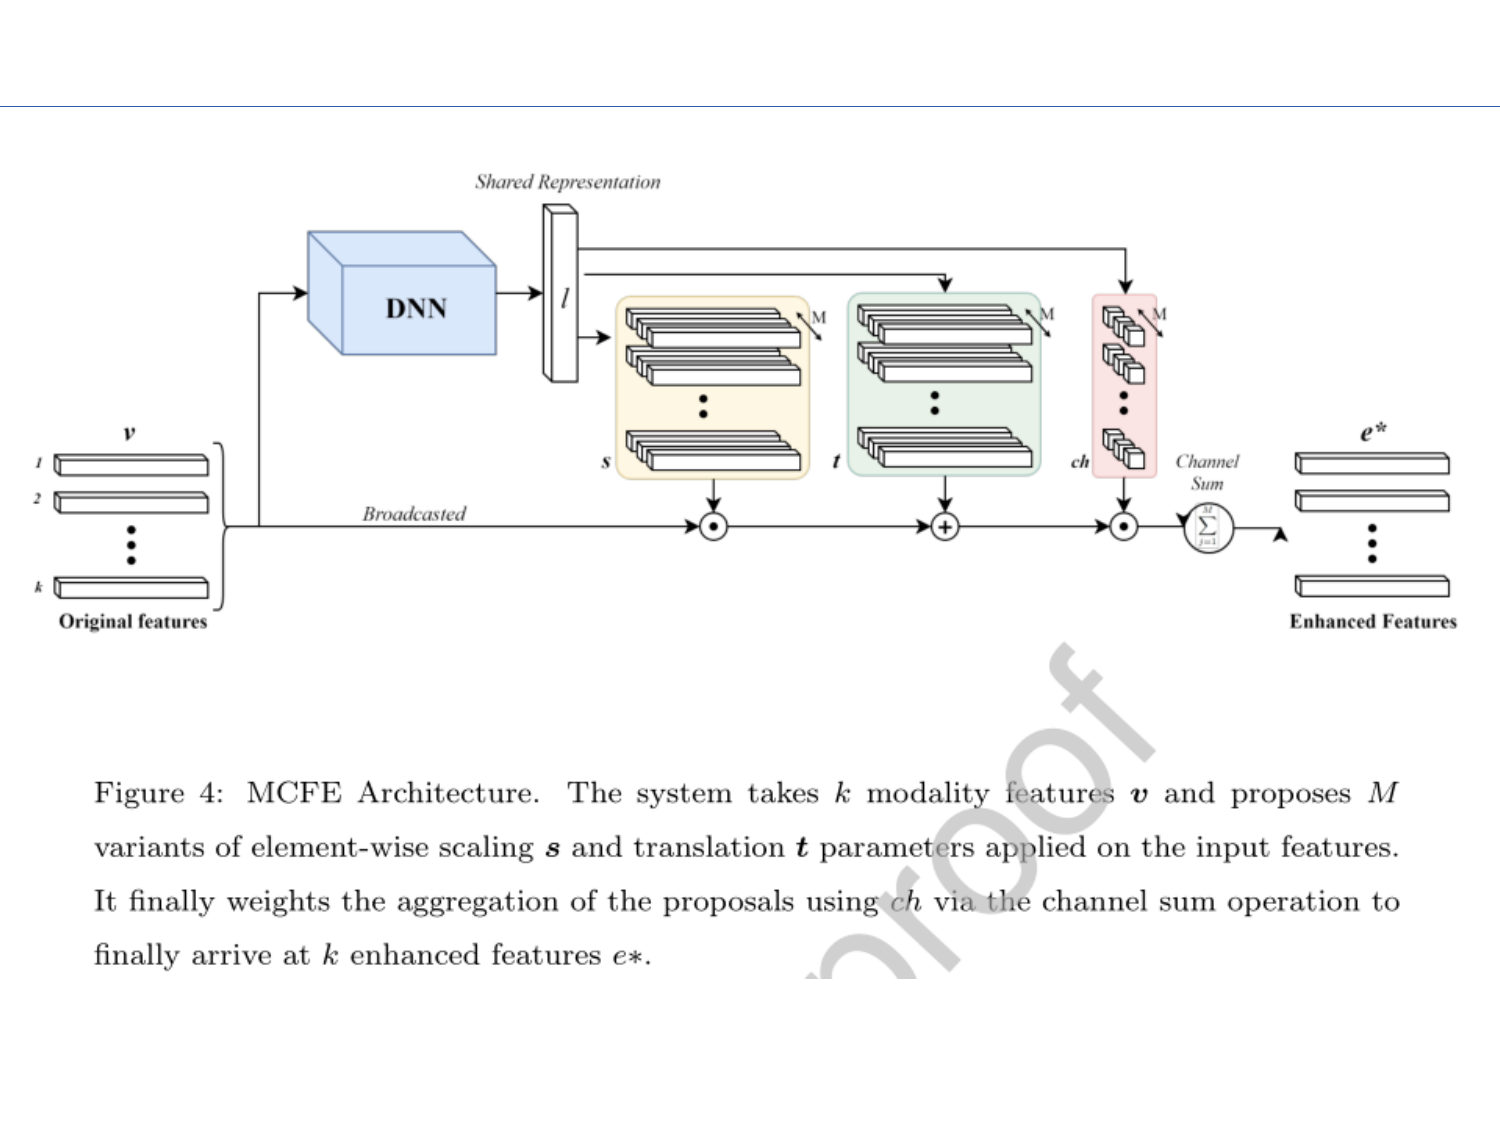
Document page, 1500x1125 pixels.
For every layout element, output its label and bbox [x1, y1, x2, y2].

picture [24, 145, 1476, 980]
